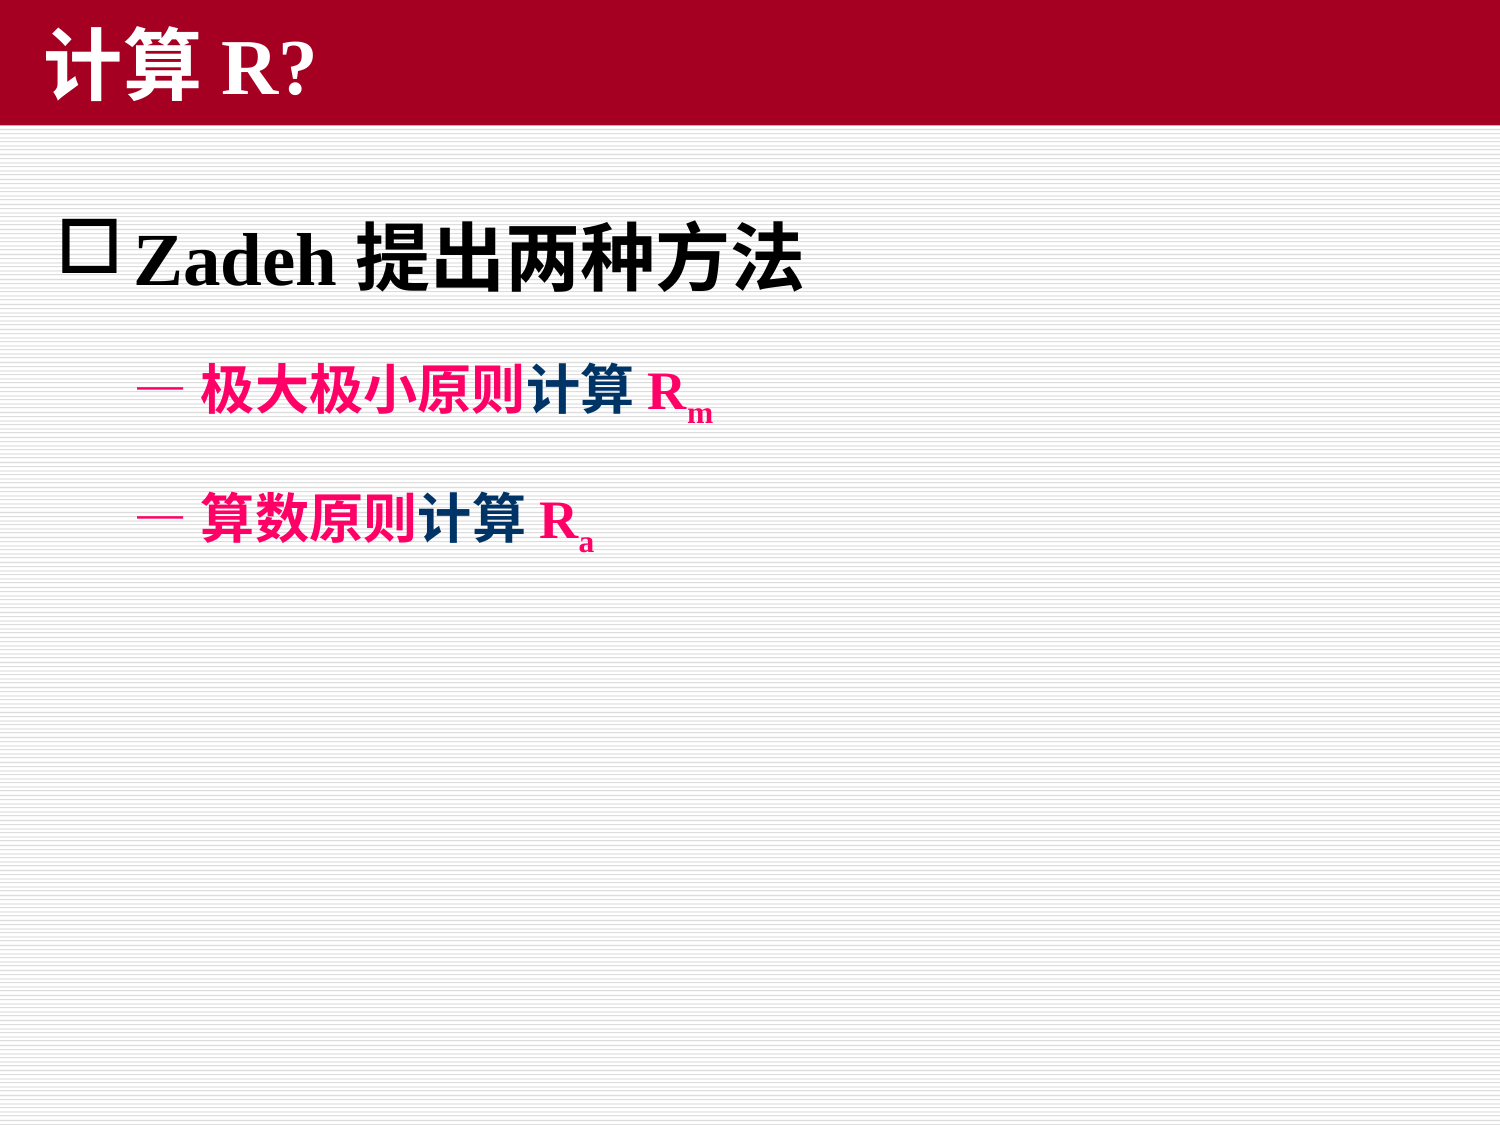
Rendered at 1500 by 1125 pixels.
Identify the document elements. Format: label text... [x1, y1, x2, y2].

title 计算R? [0, 0, 1500, 126]
list Zadeh提出两种方法 —极大极小原则计算Rm —算数原则计算Ra [41, 148, 1459, 1035]
picture [0, 126, 1500, 1125]
